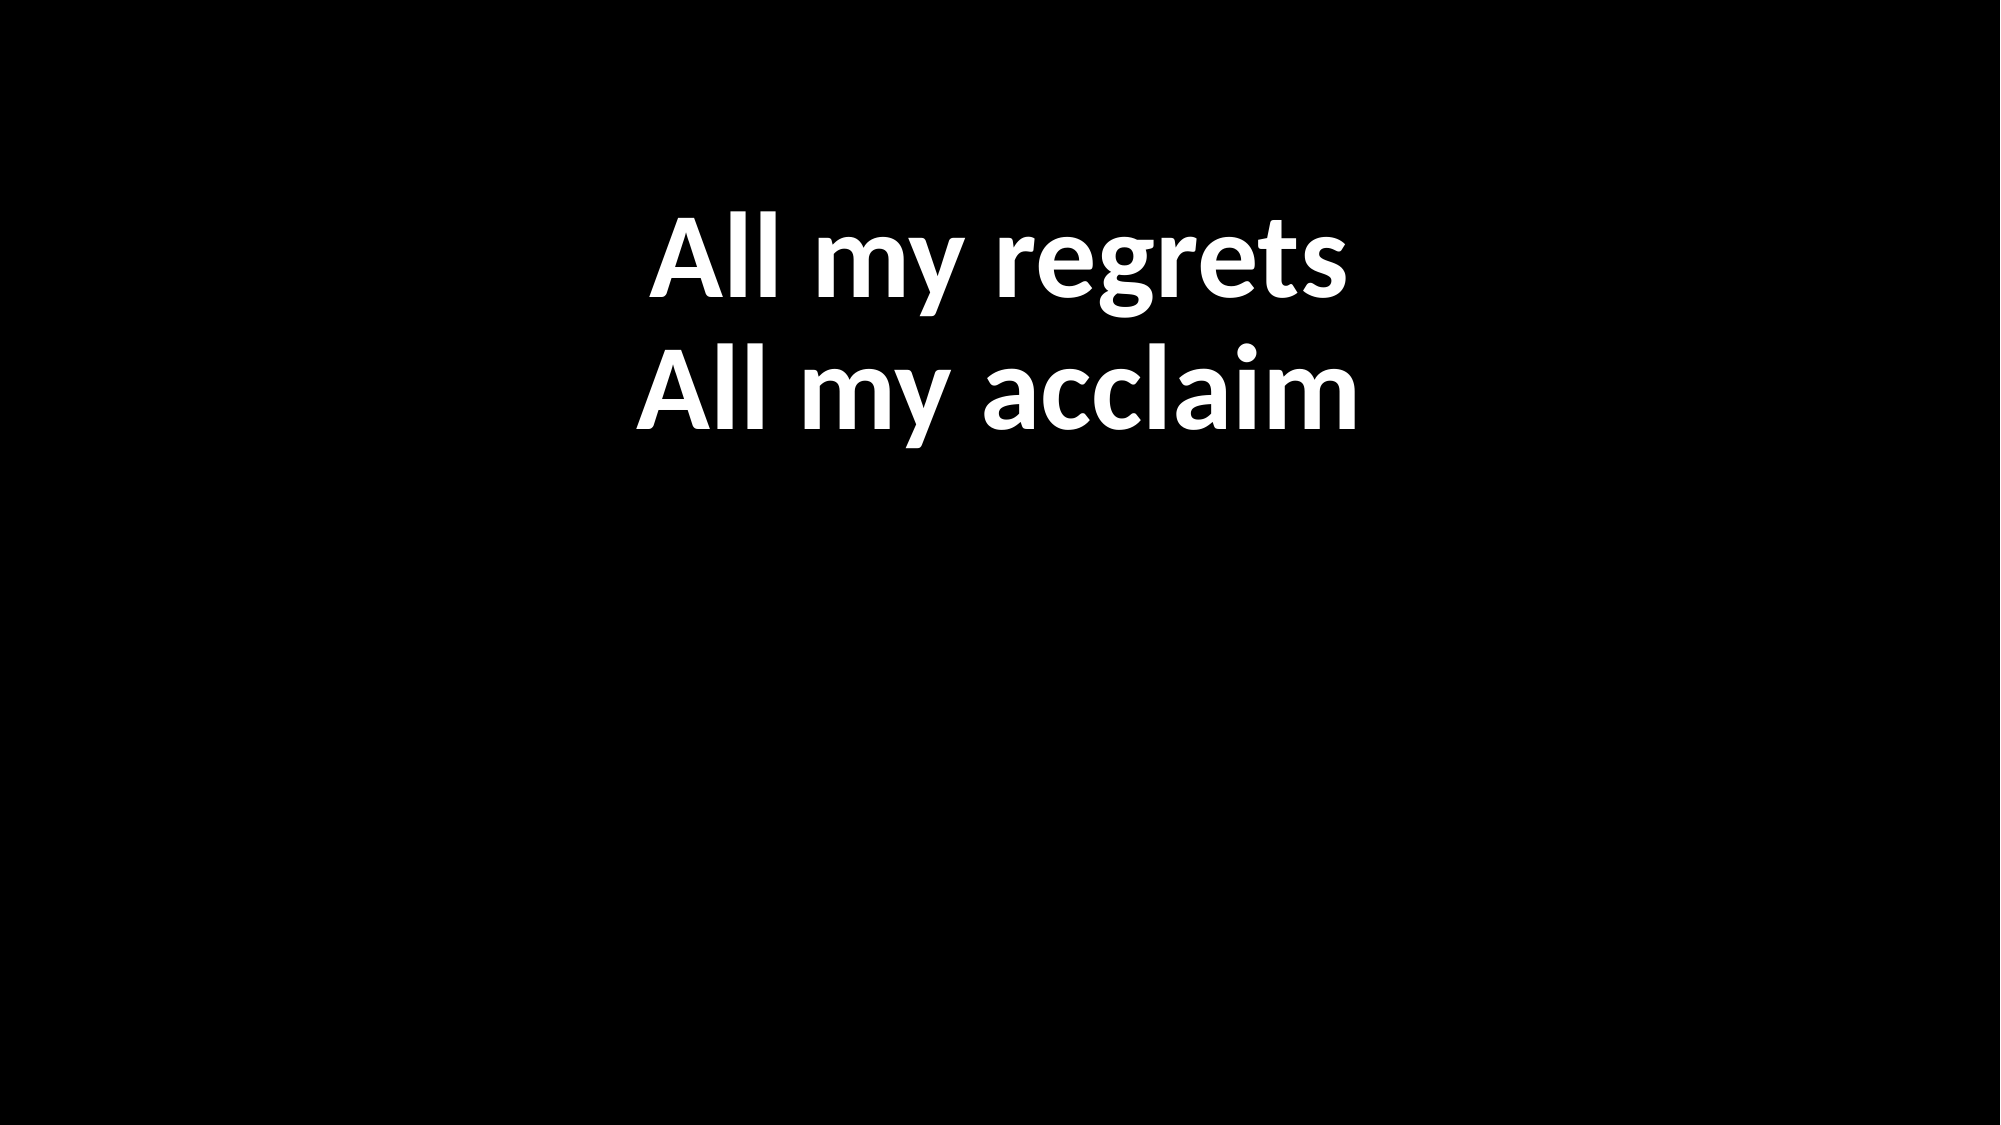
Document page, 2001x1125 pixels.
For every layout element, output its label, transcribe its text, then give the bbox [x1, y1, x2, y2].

list All my regrets All my acclaim [0, 109, 2000, 464]
